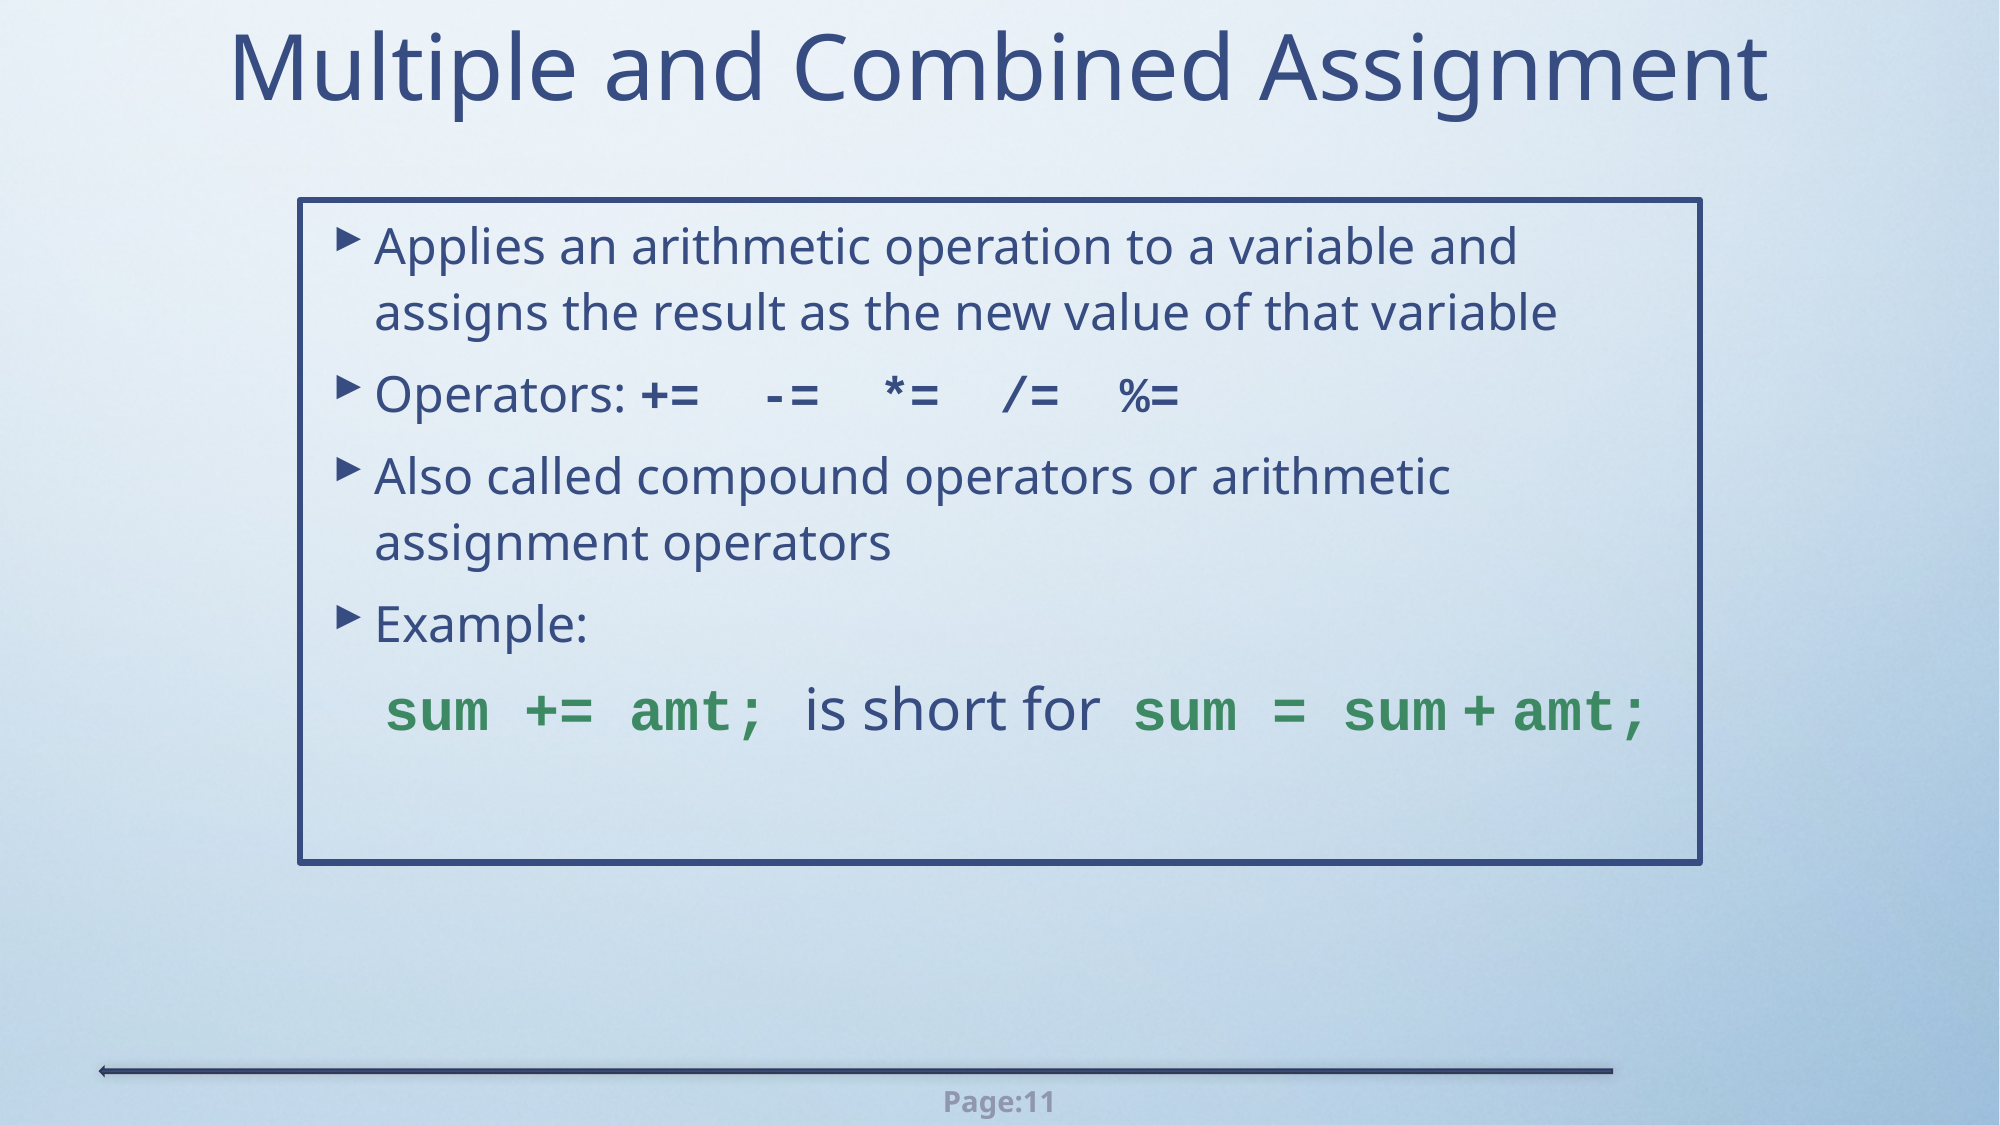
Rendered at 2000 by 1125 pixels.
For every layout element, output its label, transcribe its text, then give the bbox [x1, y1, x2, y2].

list Applies an arithmetic operation to a variable and assigns the result as the new value of that variable Operators: += -= *= /= %= Also called compound operators or arithmetic assignment operators Example: sum += amt; is short for sum = sum + amt; [299, 200, 1700, 863]
title Multiple and Combined Assignment [0, 0, 2000, 130]
picture [0, 130, 2000, 1125]
